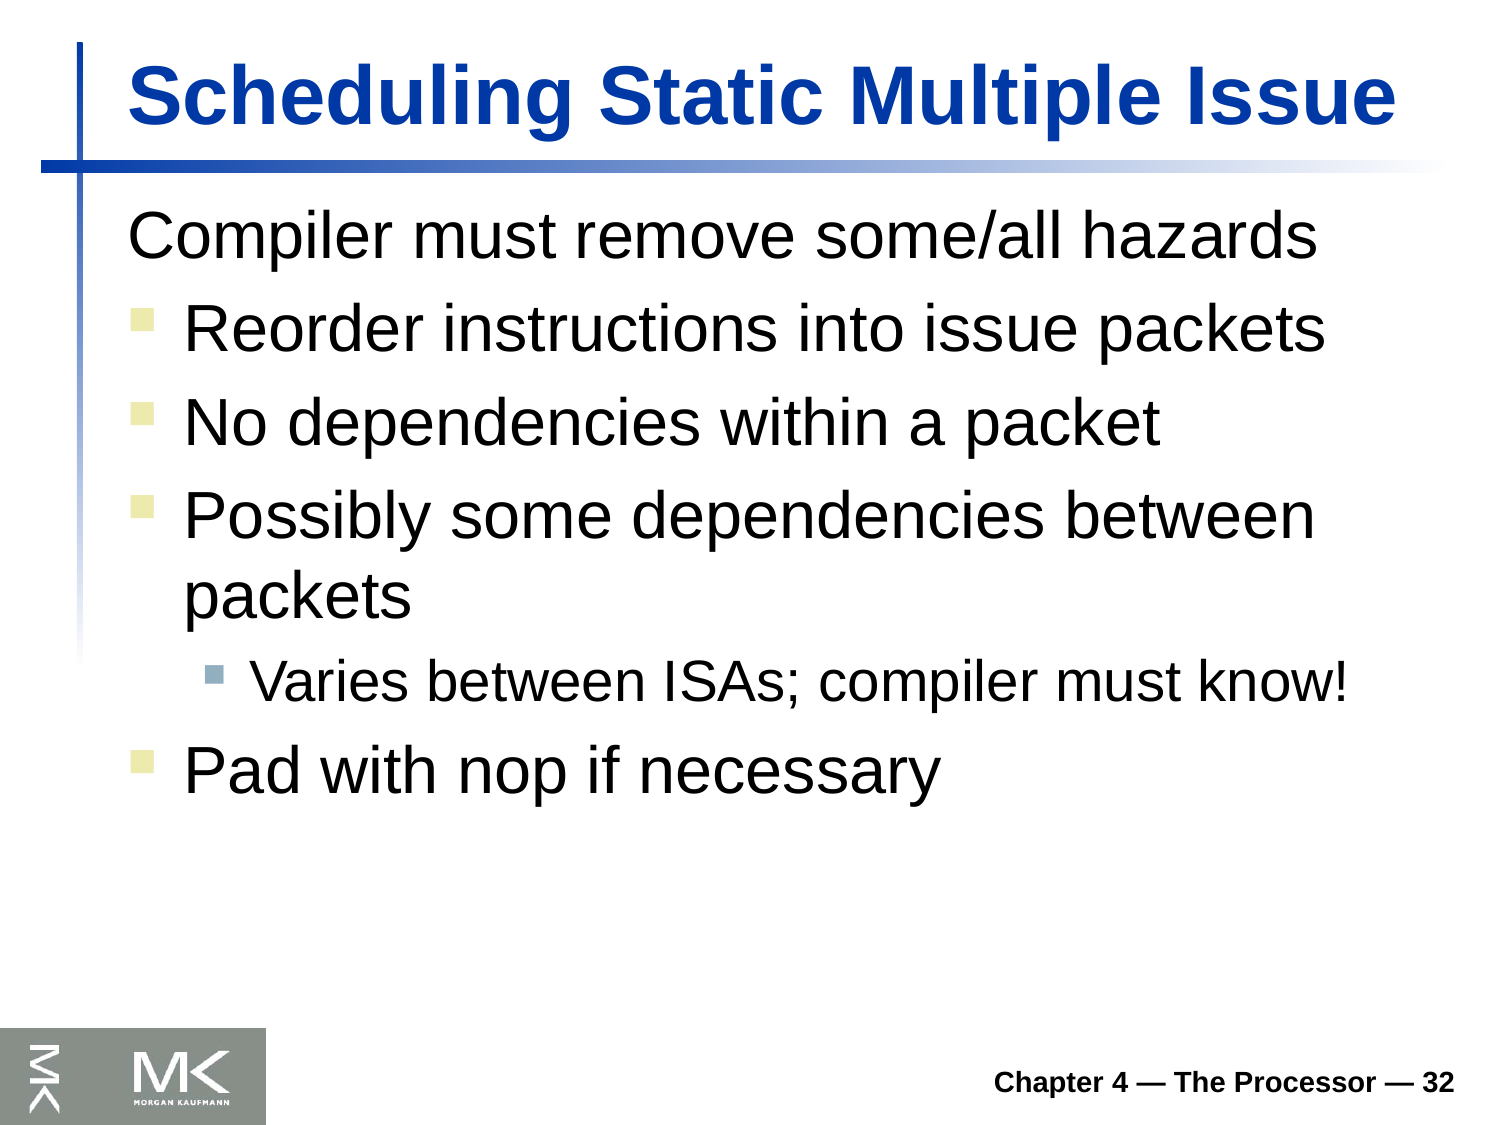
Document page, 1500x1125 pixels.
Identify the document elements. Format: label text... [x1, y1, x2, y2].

list Compiler must remove some/all hazards Reorder instructions into issue packets No dependencies within a packet Possibly some dependencies between packets Varies between ISAs; compiler must know! Pad with nop if necessary [112, 184, 1469, 1023]
footer Chapter 4 — The Processor — 32 [277, 1046, 1471, 1106]
picture [0, 1028, 266, 1125]
title Scheduling Static Multiple Issue [112, 23, 1468, 149]
